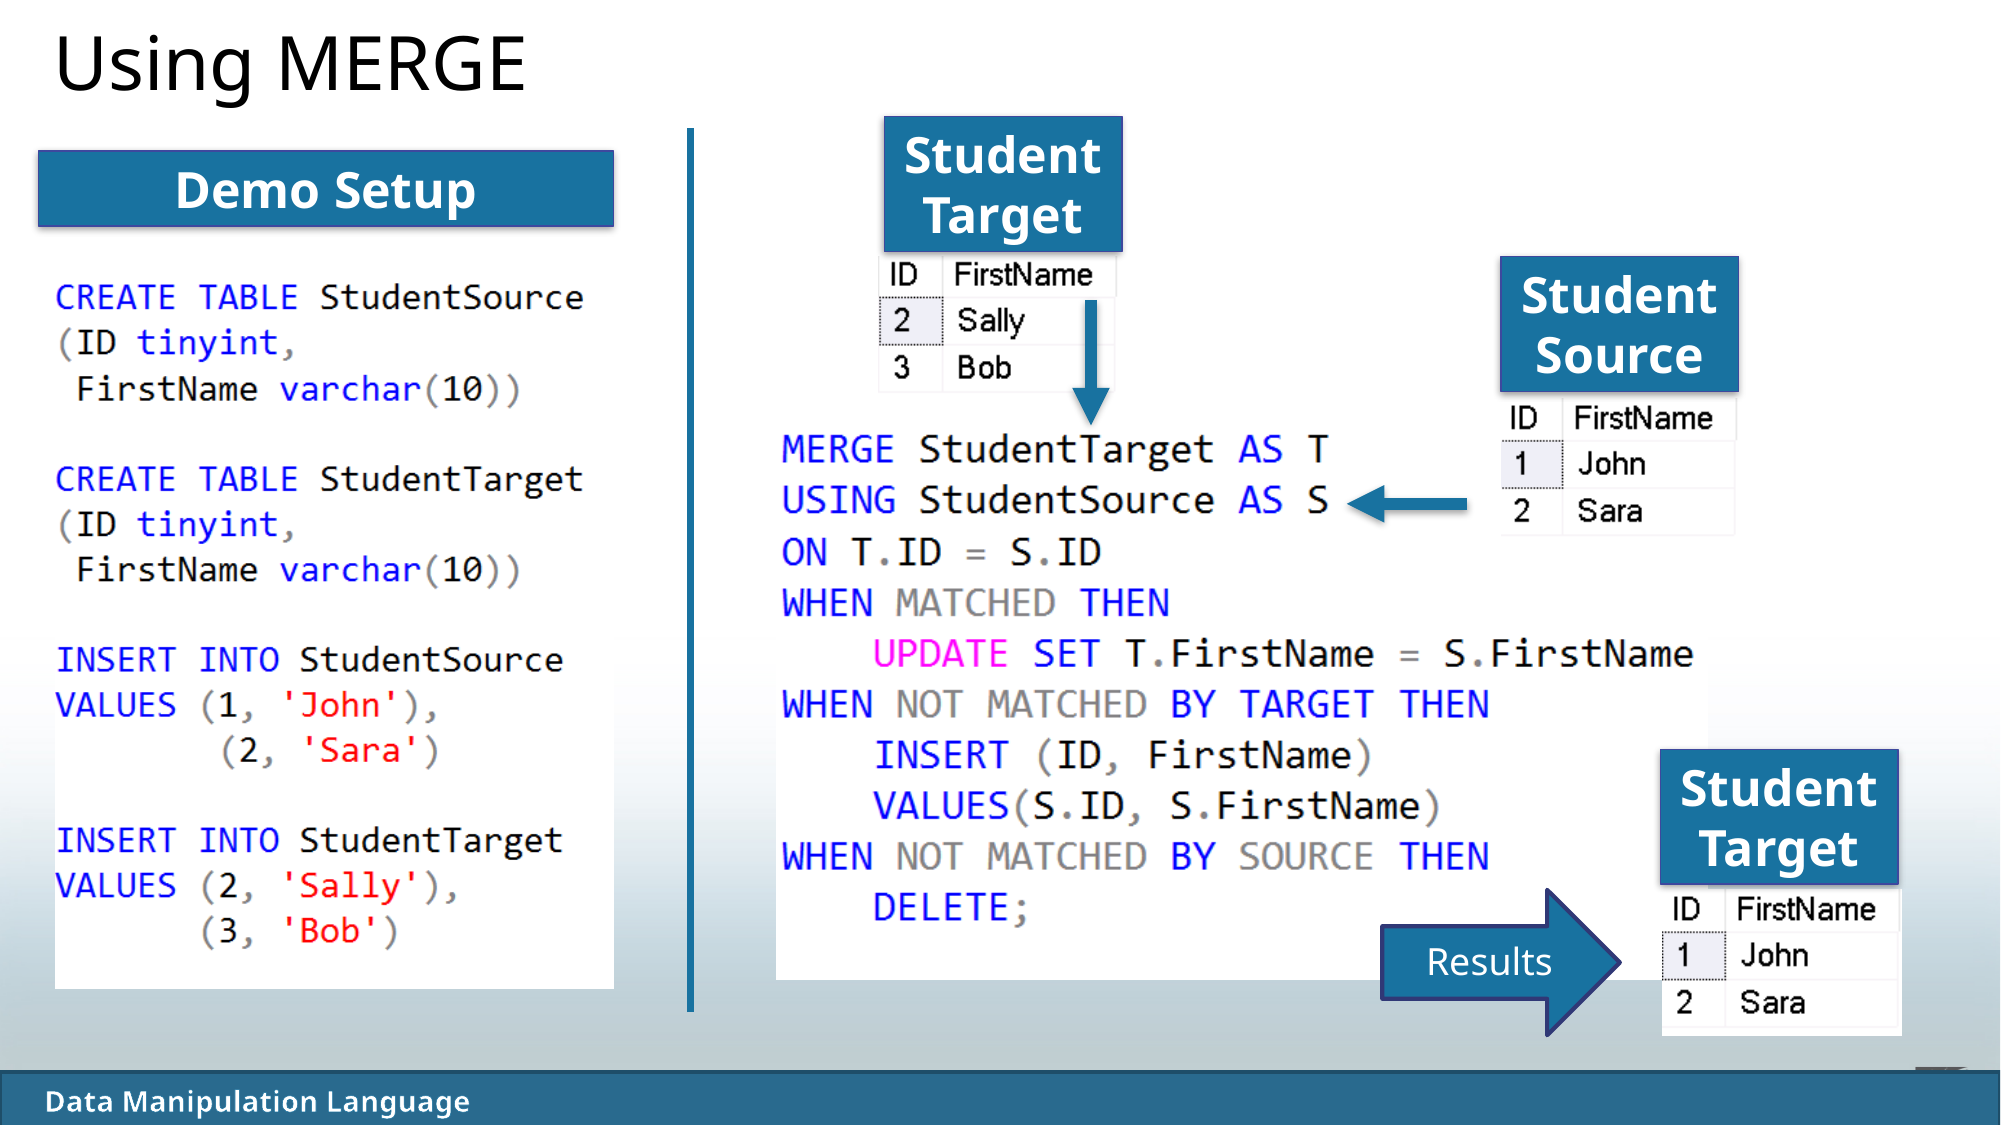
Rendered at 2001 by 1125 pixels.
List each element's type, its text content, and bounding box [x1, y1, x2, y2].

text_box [1500, 256, 1739, 542]
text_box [1660, 749, 1902, 1036]
text_box Demo Setup [38, 150, 614, 227]
text_box [1380, 988, 1598, 1038]
text_box Using MERGE [38, 25, 1839, 213]
picture [0, 0, 2001, 1070]
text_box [877, 116, 1123, 401]
